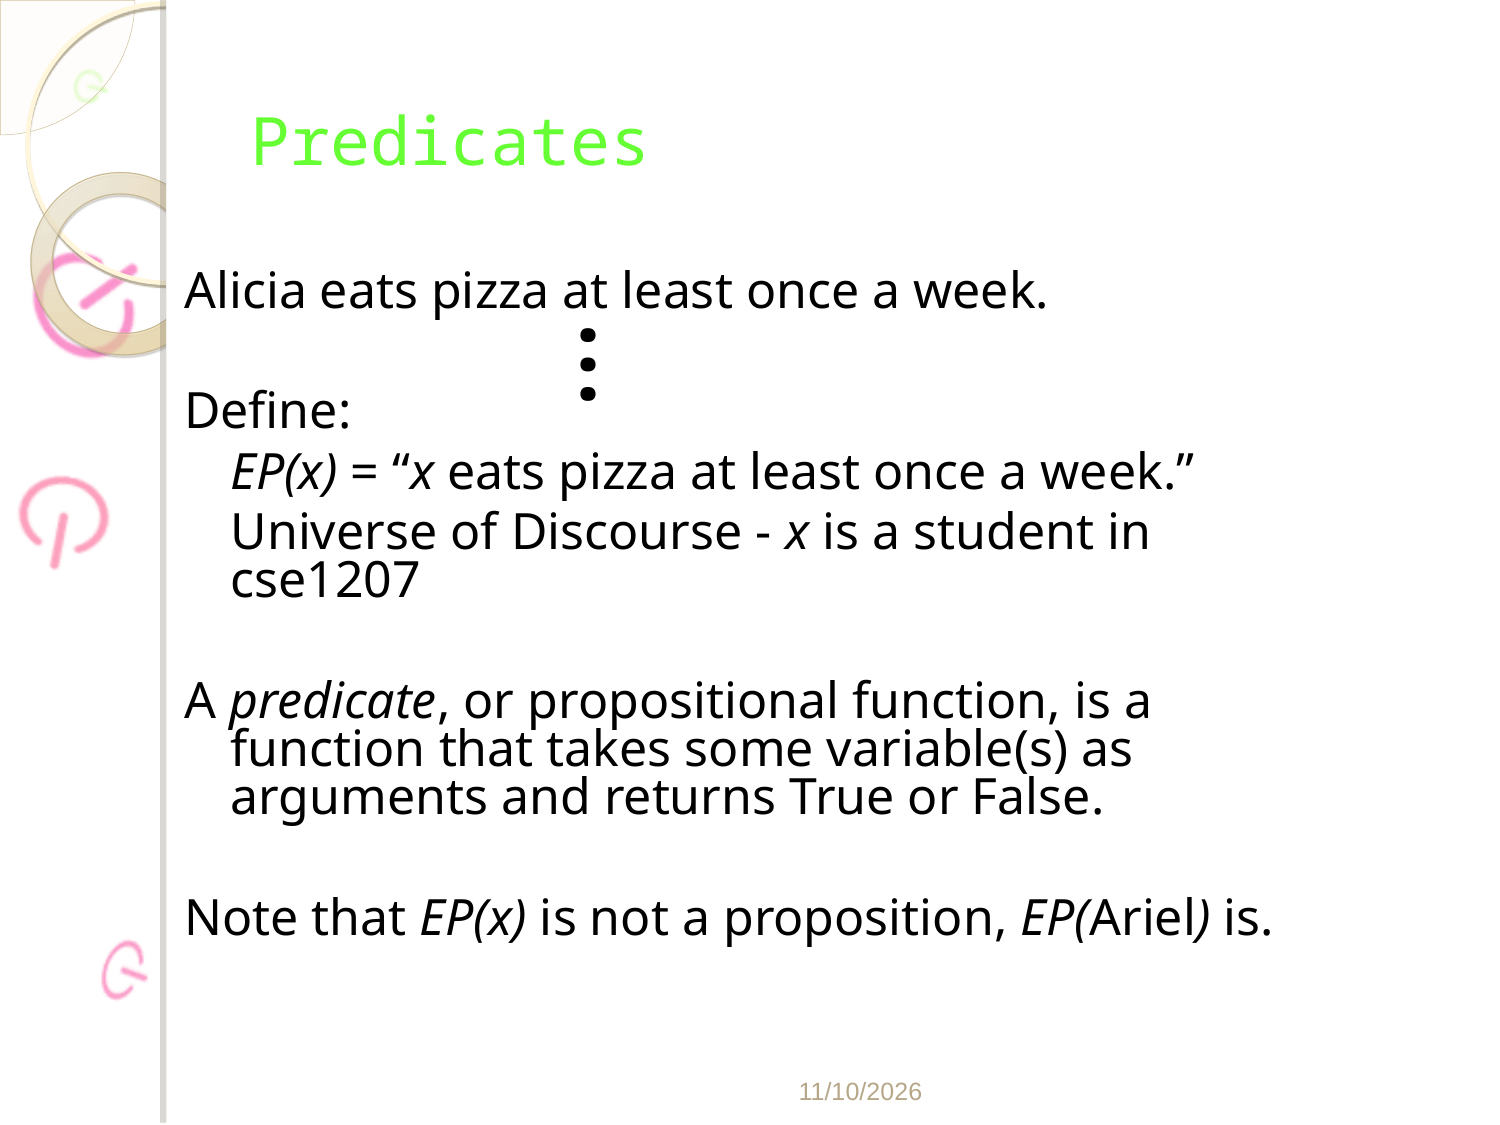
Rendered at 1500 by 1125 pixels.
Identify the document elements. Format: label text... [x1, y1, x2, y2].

list Alicia eats pizza at least once a week. Define: EP(x) = “x eats pizza at least once a week.” Universe of Discourse - x is a student in cse1207 A predicate, or propositional function, is a function that takes some variable(s) as arguments and returns True or False. Note that EP(x) is not a proposition, EP(Ariel) is. [155, 262, 1363, 963]
title Predicates [235, 45, 1466, 233]
text_box [162, 874, 888, 950]
picture [136, 0, 160, 4]
text_box 2/21/2020 [587, 1034, 938, 1113]
text_box [387, 687, 550, 763]
text_box … [474, 262, 625, 425]
picture [0, 11, 166, 1125]
